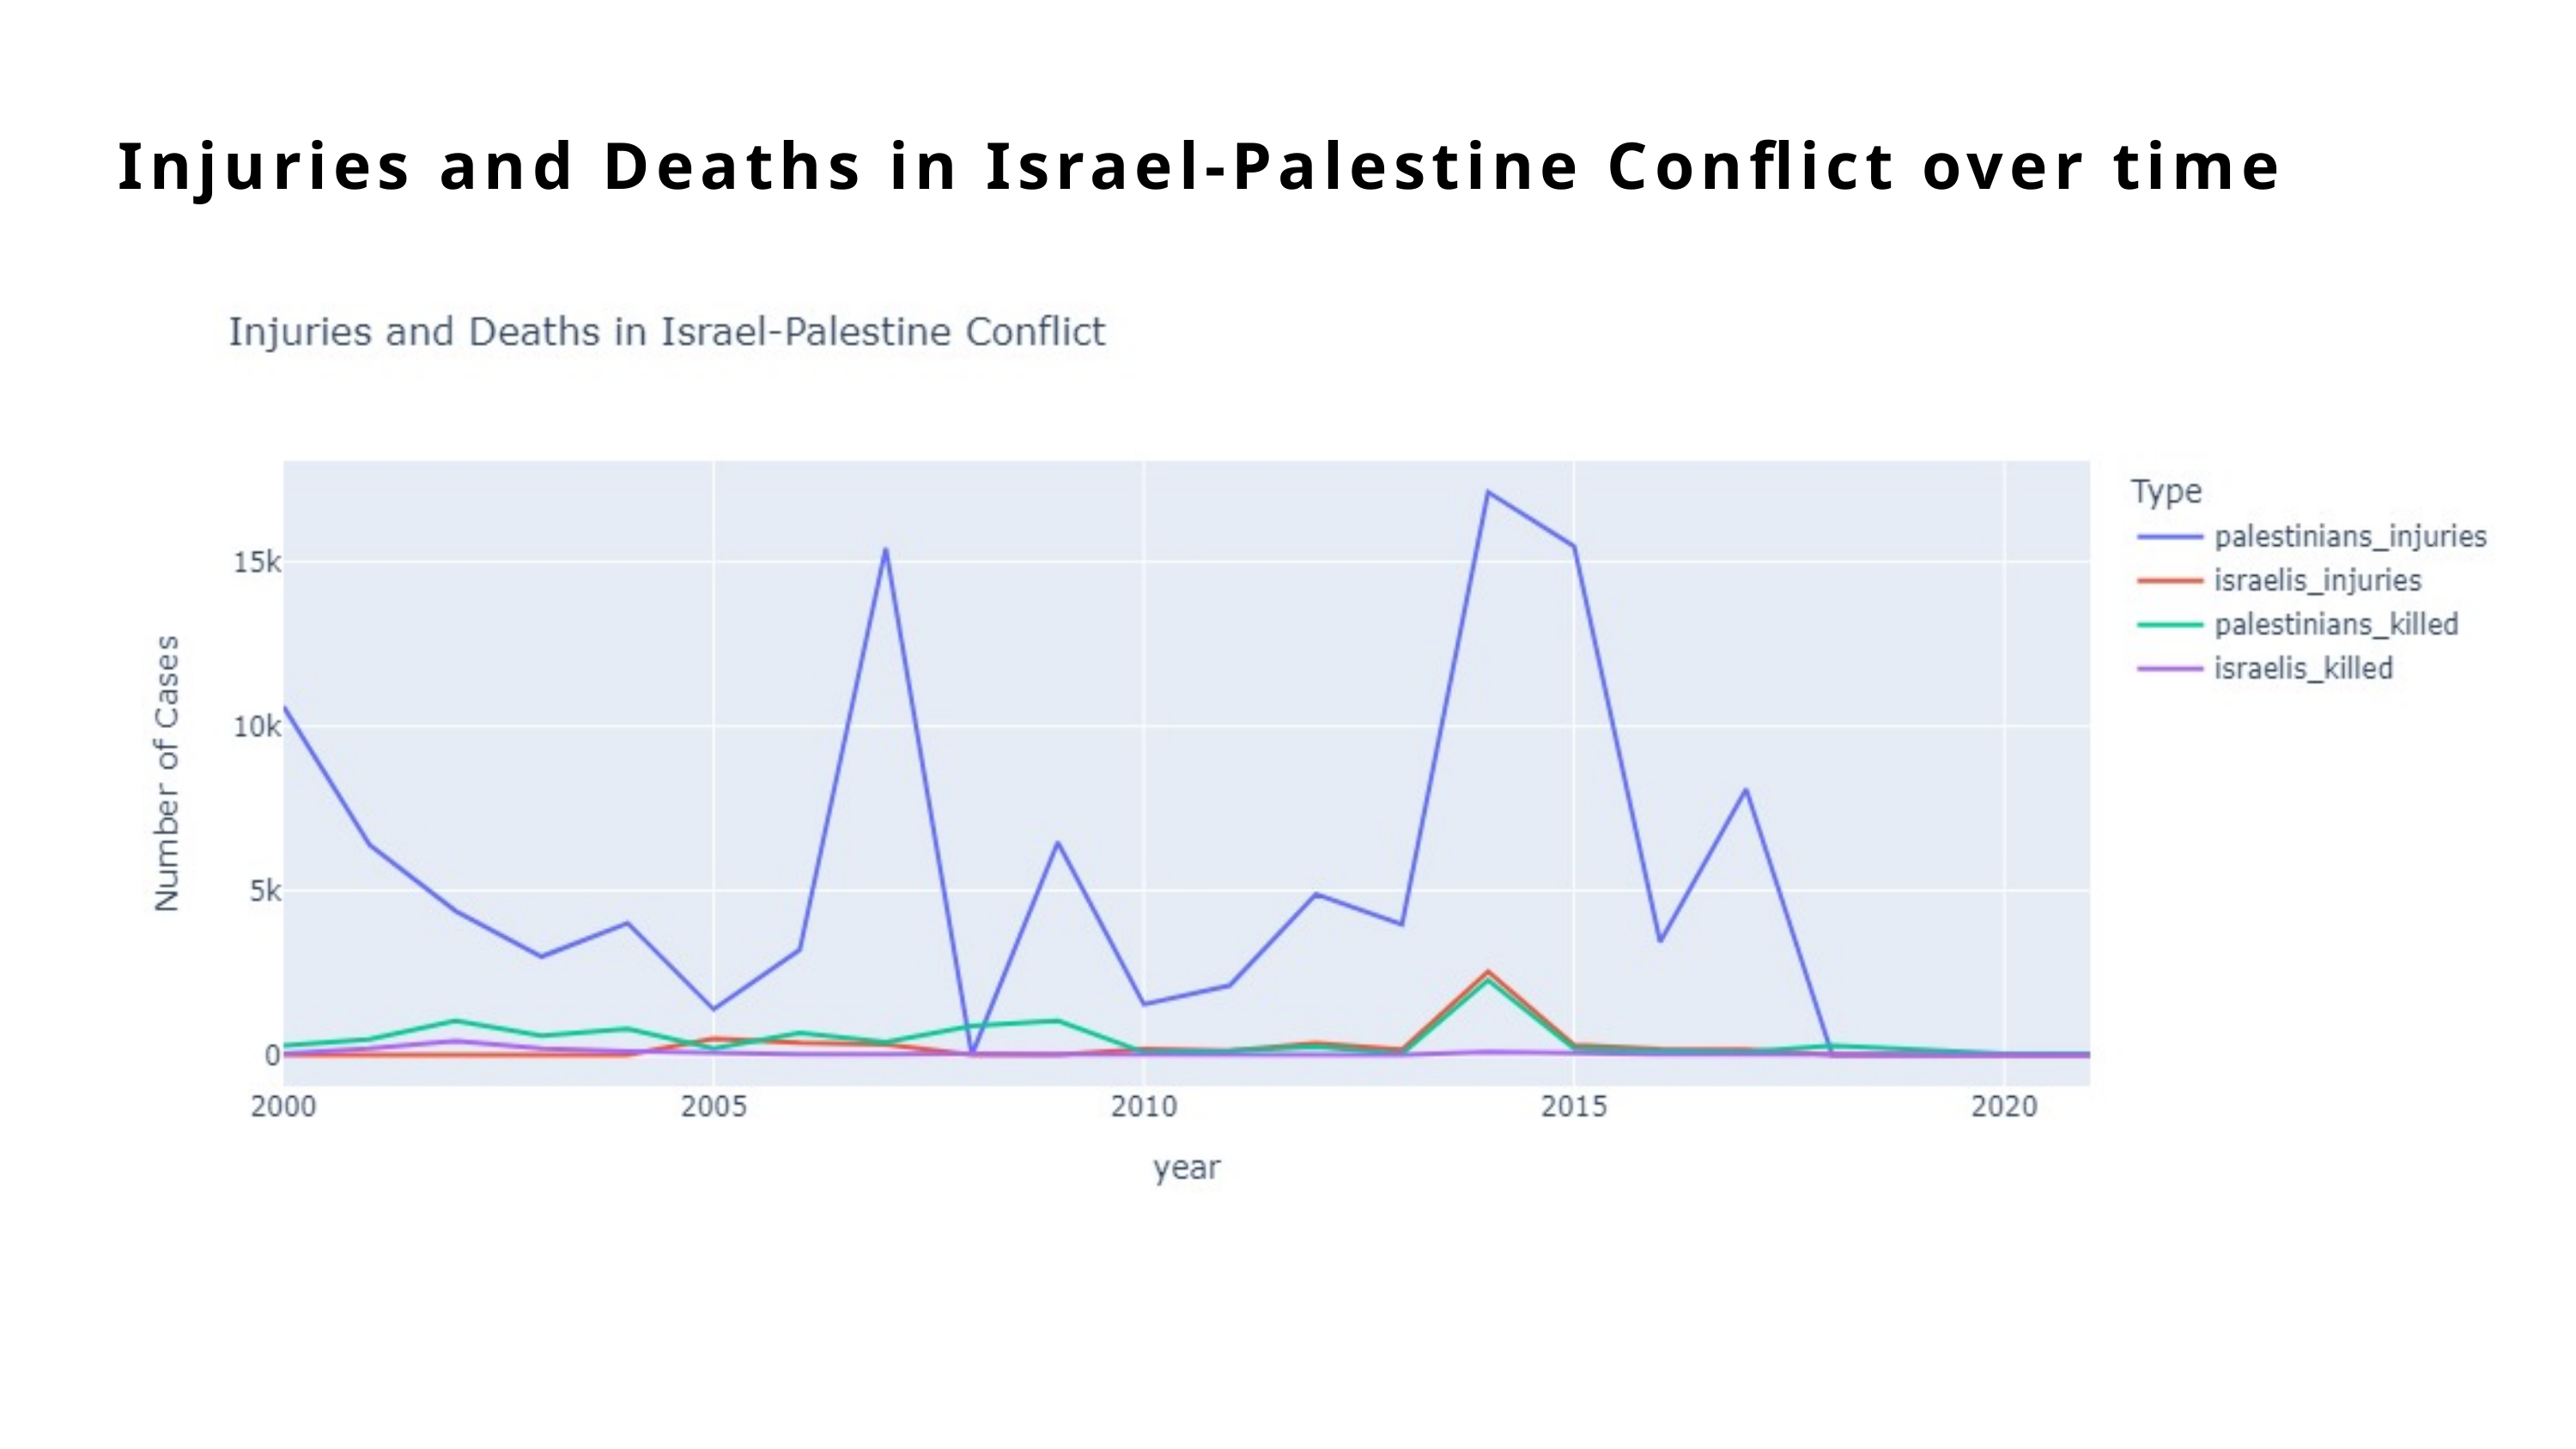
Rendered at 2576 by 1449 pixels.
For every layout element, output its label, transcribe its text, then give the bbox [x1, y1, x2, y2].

title Injuries and Deaths in Israel-Palestine Conflict over time [116, 123, 2459, 227]
picture [106, 230, 2524, 1272]
